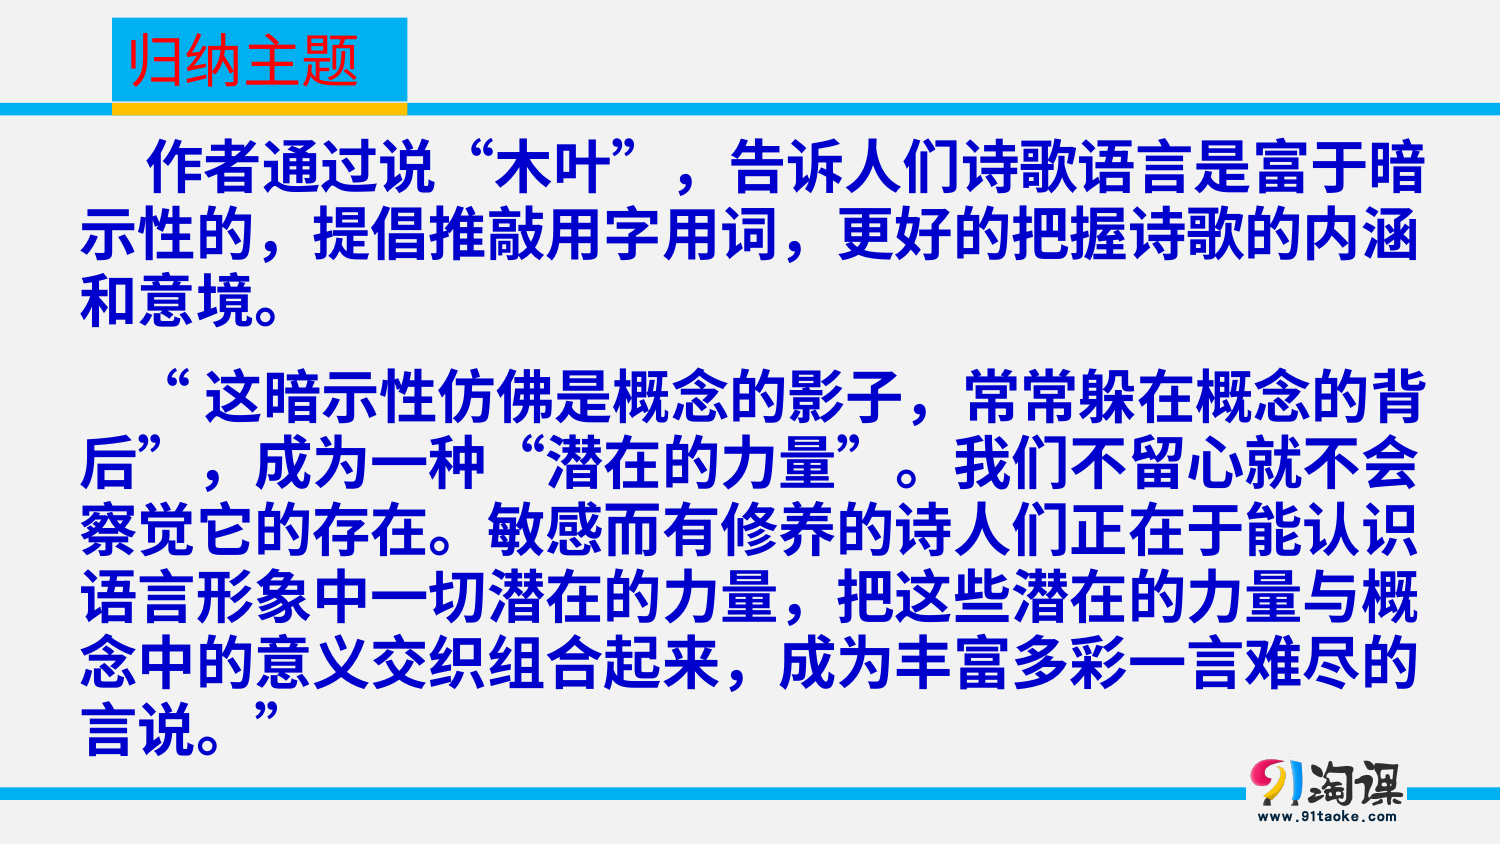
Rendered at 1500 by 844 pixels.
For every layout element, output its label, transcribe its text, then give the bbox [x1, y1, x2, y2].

picture [1245, 771, 1408, 832]
text_box 作者通过说“木叶”，告诉人们诗歌语言是富于暗示性的，提倡推敲用字用词，更好的把握诗歌的内涵和意境。 “这暗示性仿佛是概念的影子，常常躲在概念的背后”，成为一种“潜在的力量”。我们不留心就不会察觉它的存在。敏感而有修养的诗人们正在于能认识语言形象中一切潜在的力量，把这些潜在的力量与概念中的意义交织组合起来，成为丰富多彩一言难尽的言说。” [64, 126, 1483, 771]
text_box 归纳主题 [112, 17, 408, 102]
